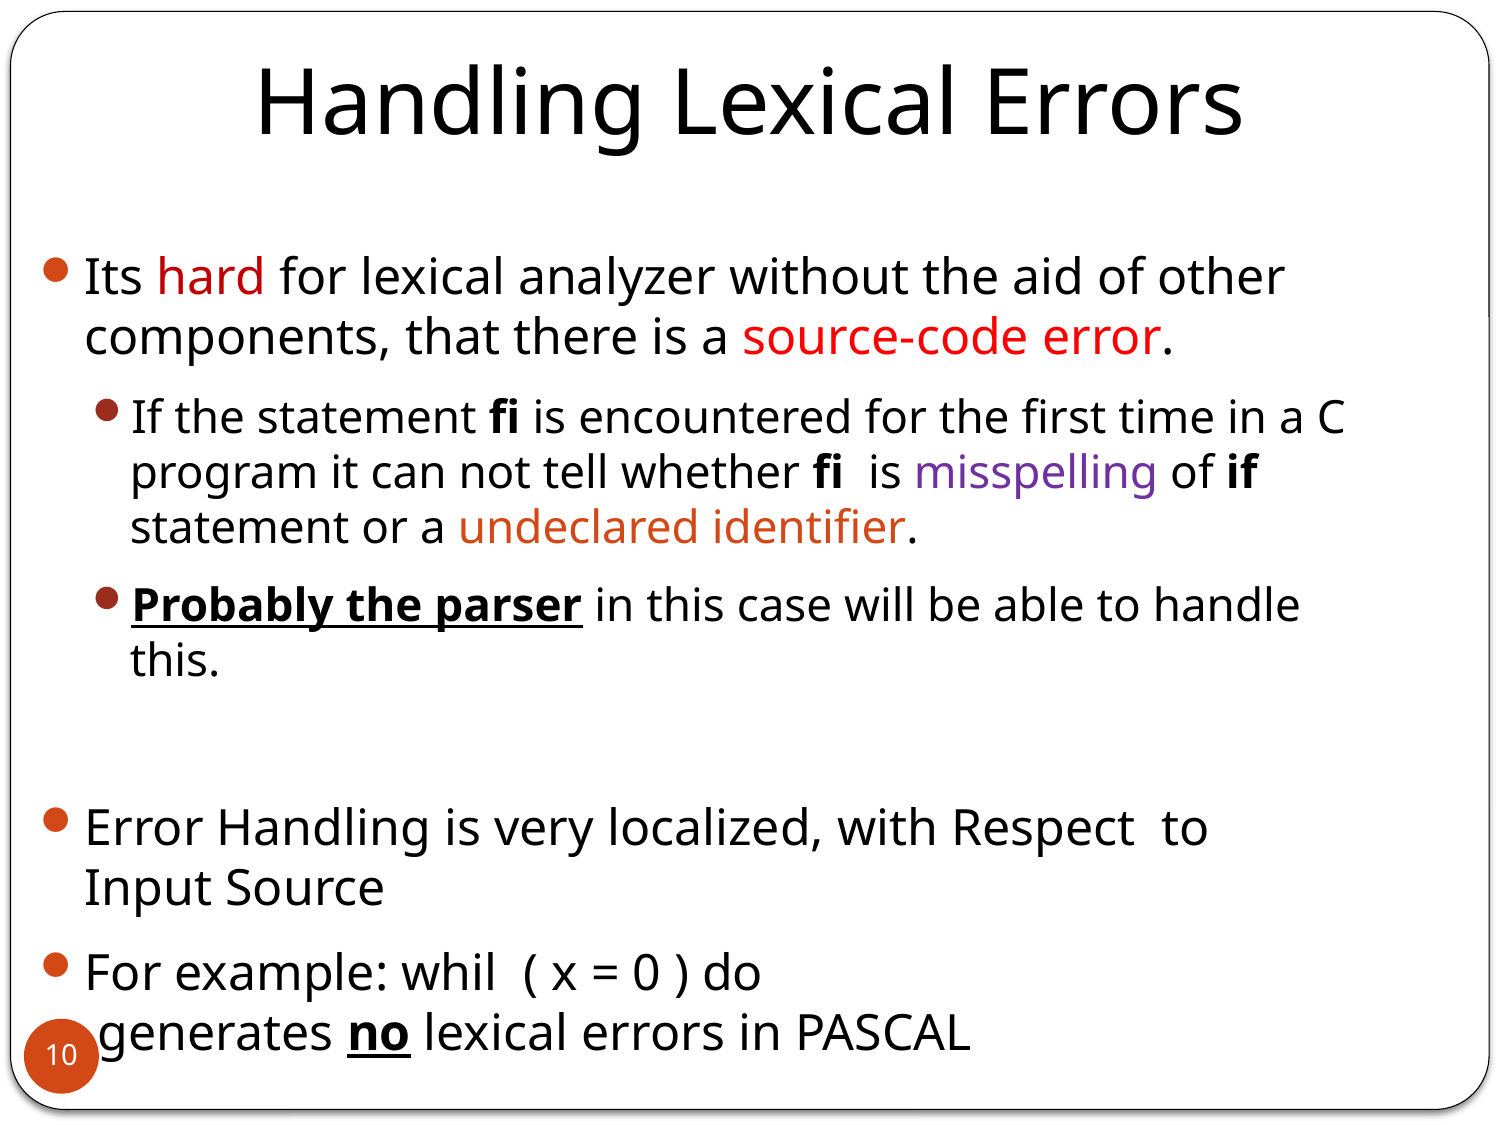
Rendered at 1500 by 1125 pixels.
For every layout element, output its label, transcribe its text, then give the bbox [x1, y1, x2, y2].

slide_number 10 [23, 1050, 99, 1094]
list Its hard for lexical analyzer without the aid of other components, that there is a source-code error. If the statement fi is encountered for the first time in a C program it can not tell whether fi is misspelling of if statement or a undeclared identifier. Probably the parser in this case will be able to handle this. Error Handling is very localized, with Respect to Input Source For example: whil ( x = 0 ) do generates no lexical errors in PASCAL [24, 237, 1363, 1050]
title Handling Lexical Errors [24, 12, 1475, 168]
